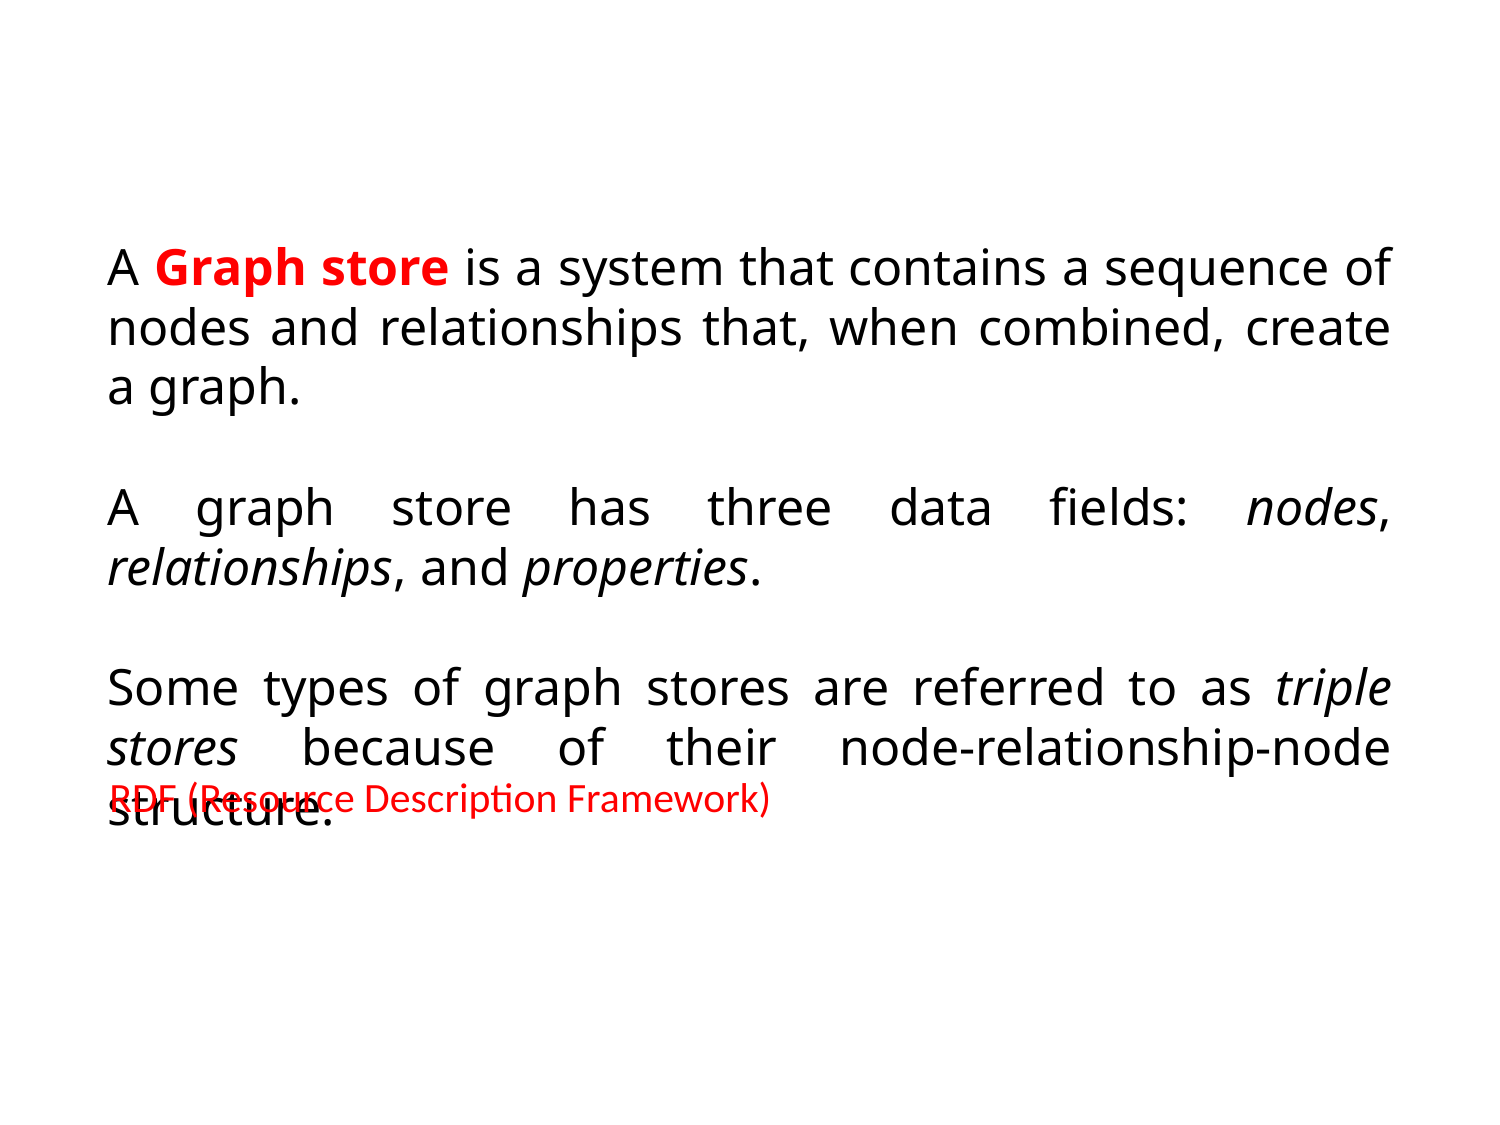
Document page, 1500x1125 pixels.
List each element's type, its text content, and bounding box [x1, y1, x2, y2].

text_box A Graph store is a system that contains a sequence of nodes and relationships that, when combined, create a graph. A graph store has three data fields: nodes, relationships, and properties. Some types of graph stores are referred to as triple stores because of their node-relationship-node structure. [92, 227, 1408, 843]
text_box RDF (Resource Description Framework) [94, 763, 845, 828]
